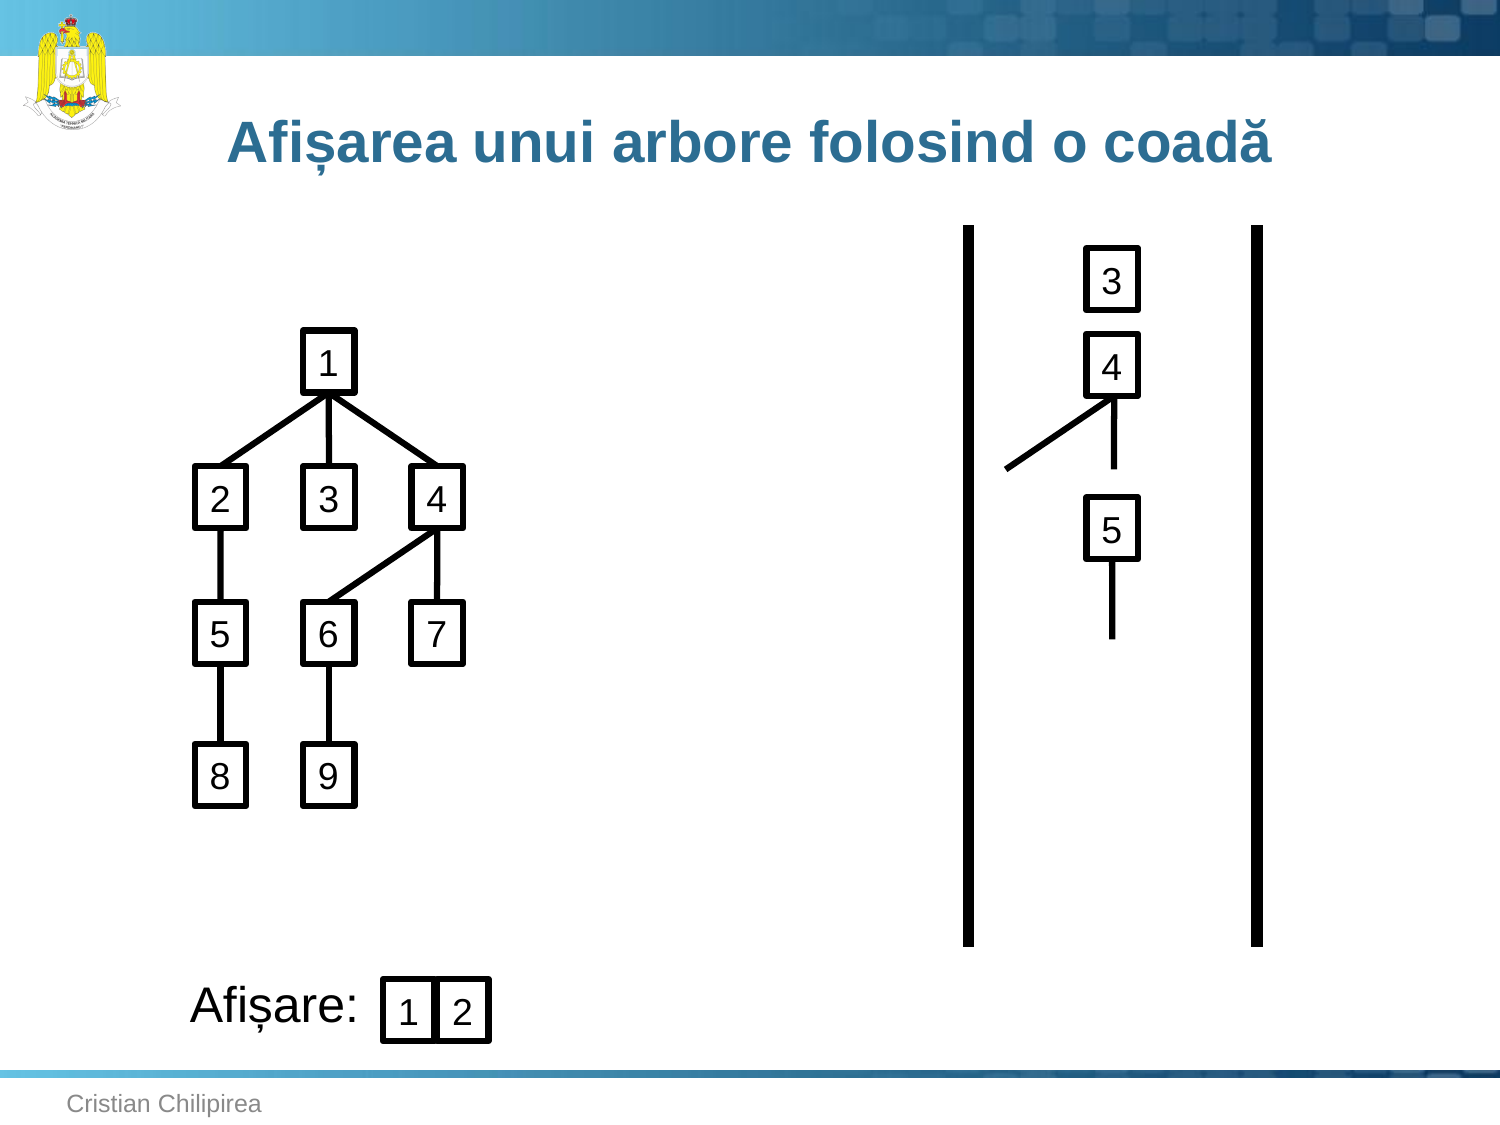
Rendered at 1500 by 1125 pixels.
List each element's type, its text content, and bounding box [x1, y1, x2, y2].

picture [0, 1070, 1500, 1078]
footer Cristian Chilipirea [51, 1083, 1157, 1125]
text_box 9 [302, 743, 355, 806]
text_box 2 [437, 979, 489, 1042]
text_box 2 [194, 466, 247, 529]
text_box 3 [1086, 248, 1138, 311]
text_box 3 [303, 476, 355, 529]
text_box 1 [302, 330, 355, 391]
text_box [328, 527, 438, 602]
text_box Afișare: [175, 965, 375, 1041]
text_box 4 [1086, 333, 1138, 396]
text_box 8 [194, 743, 247, 806]
text_box 5 [194, 601, 247, 664]
text_box 5 [1086, 497, 1138, 560]
picture [0, 0, 1500, 130]
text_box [1005, 395, 1115, 470]
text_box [328, 392, 438, 467]
text_box 4 [411, 466, 463, 529]
text_box 6 [302, 601, 355, 664]
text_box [220, 392, 326, 467]
text_box 1 [383, 979, 435, 1042]
title Afișarea unui arbore folosind o coadă [51, 102, 1449, 178]
text_box 7 [411, 601, 463, 664]
